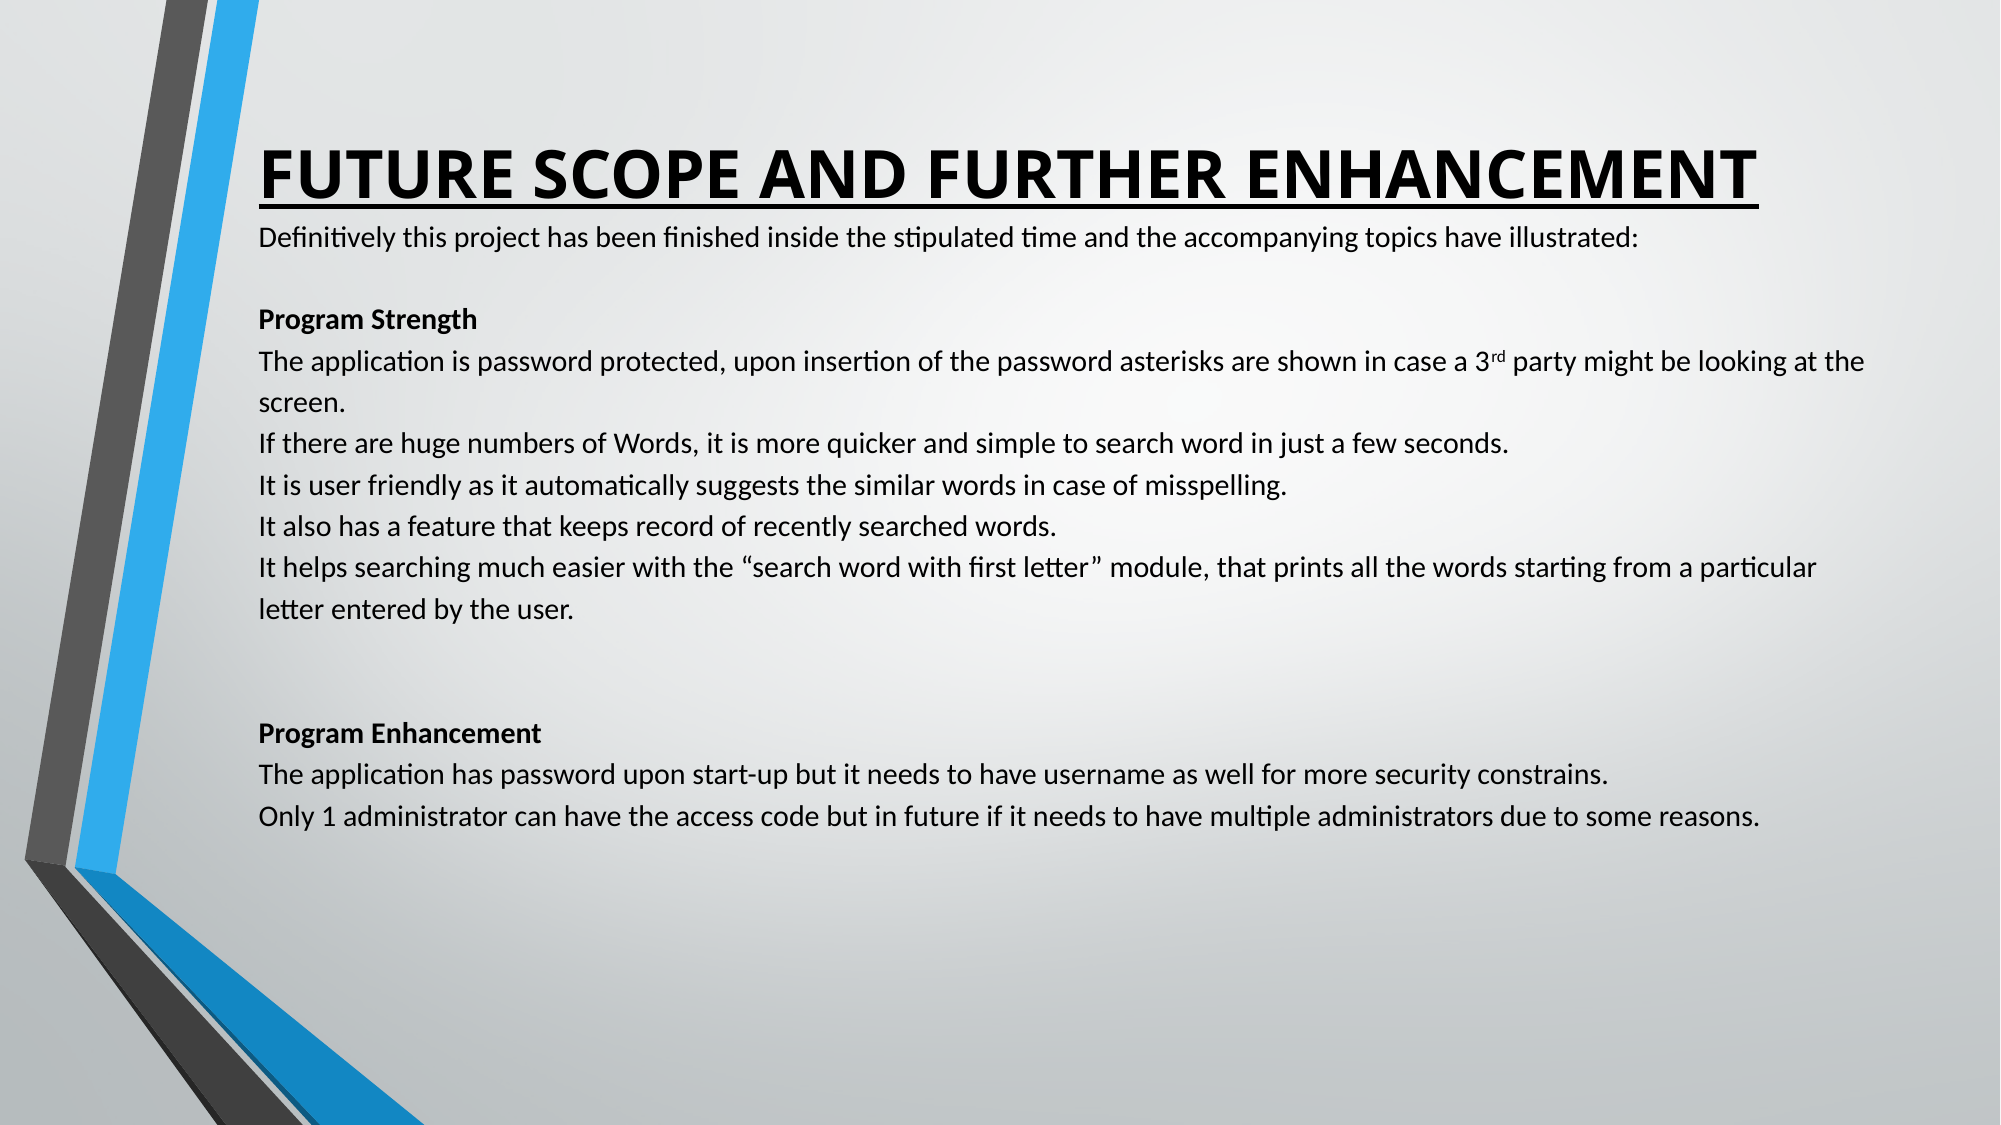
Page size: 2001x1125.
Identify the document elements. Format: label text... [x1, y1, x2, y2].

title FUTURE SCOPE AND FURTHER ENHANCEMENT Definitively this project has been finished inside the stipulated time and the accompanying topics have illustrated: Program Strength The application is password protected, upon insertion of the password asterisks are shown in case a 3rd party might be looking at the screen. If there are huge numbers of Words, it is more quicker and simple to search word in just a few seconds. It is user friendly as it automatically suggests the similar words in case of misspelling. It also has a feature that keeps record of recently searched words. It helps searching much easier with the “search word with first letter” module, that prints all the words starting from a particular letter entered by the user. Program Enhancement The application has password upon start-up but it needs to have username as well for more security constrains. Only 1 administrator can have the access code but in future if it needs to have multiple administrators due to some reasons. [243, 112, 1887, 1104]
